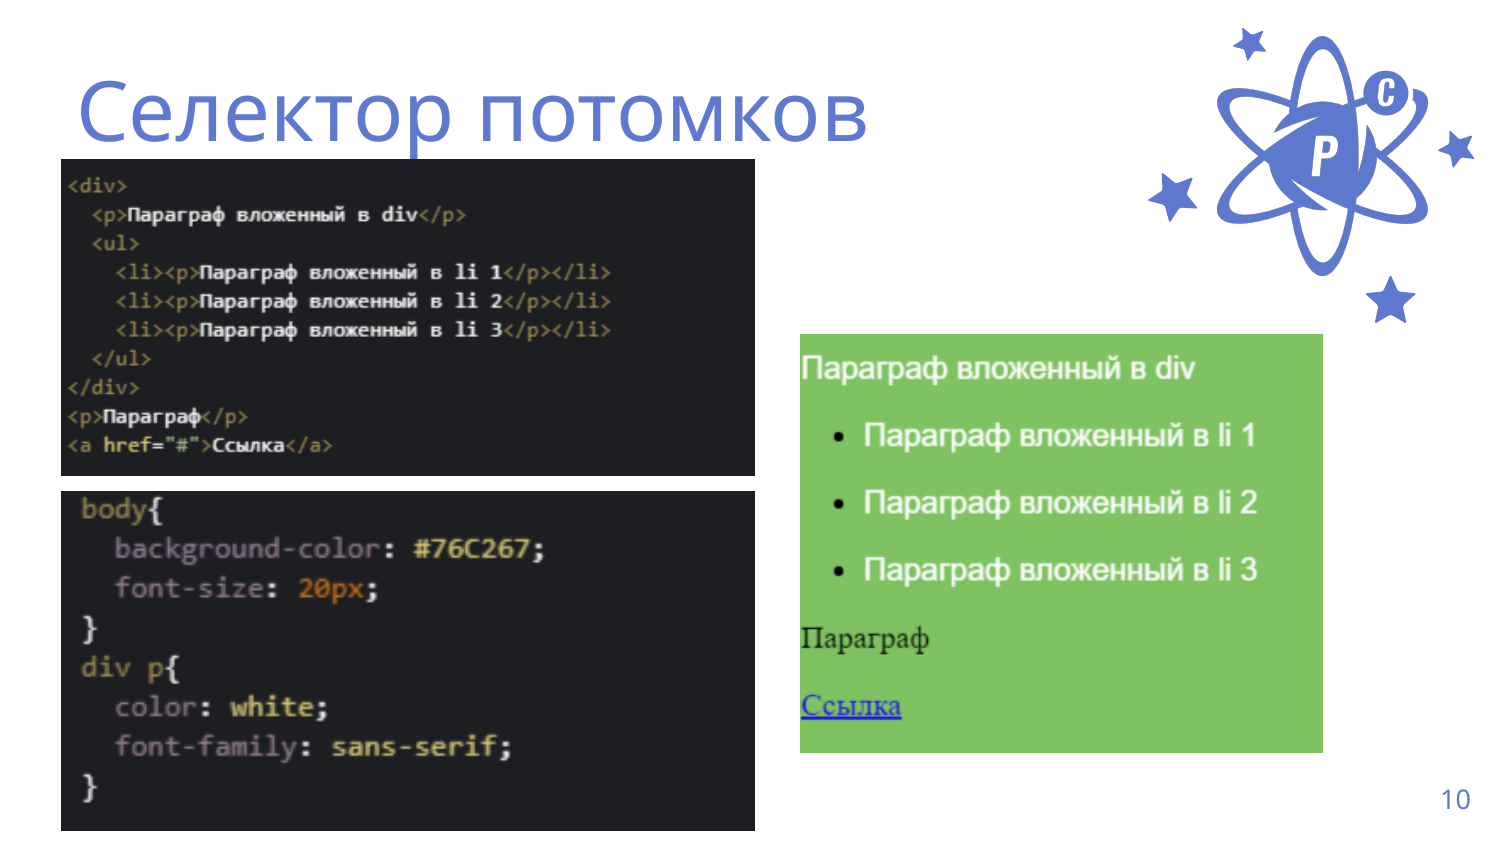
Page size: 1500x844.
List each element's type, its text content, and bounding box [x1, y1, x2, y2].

picture [60, 159, 755, 476]
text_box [1148, 25, 1477, 324]
title Селектор потомков [61, 25, 1146, 173]
slide_number 10 [1411, 753, 1500, 844]
picture [60, 490, 755, 831]
picture [800, 333, 1323, 754]
